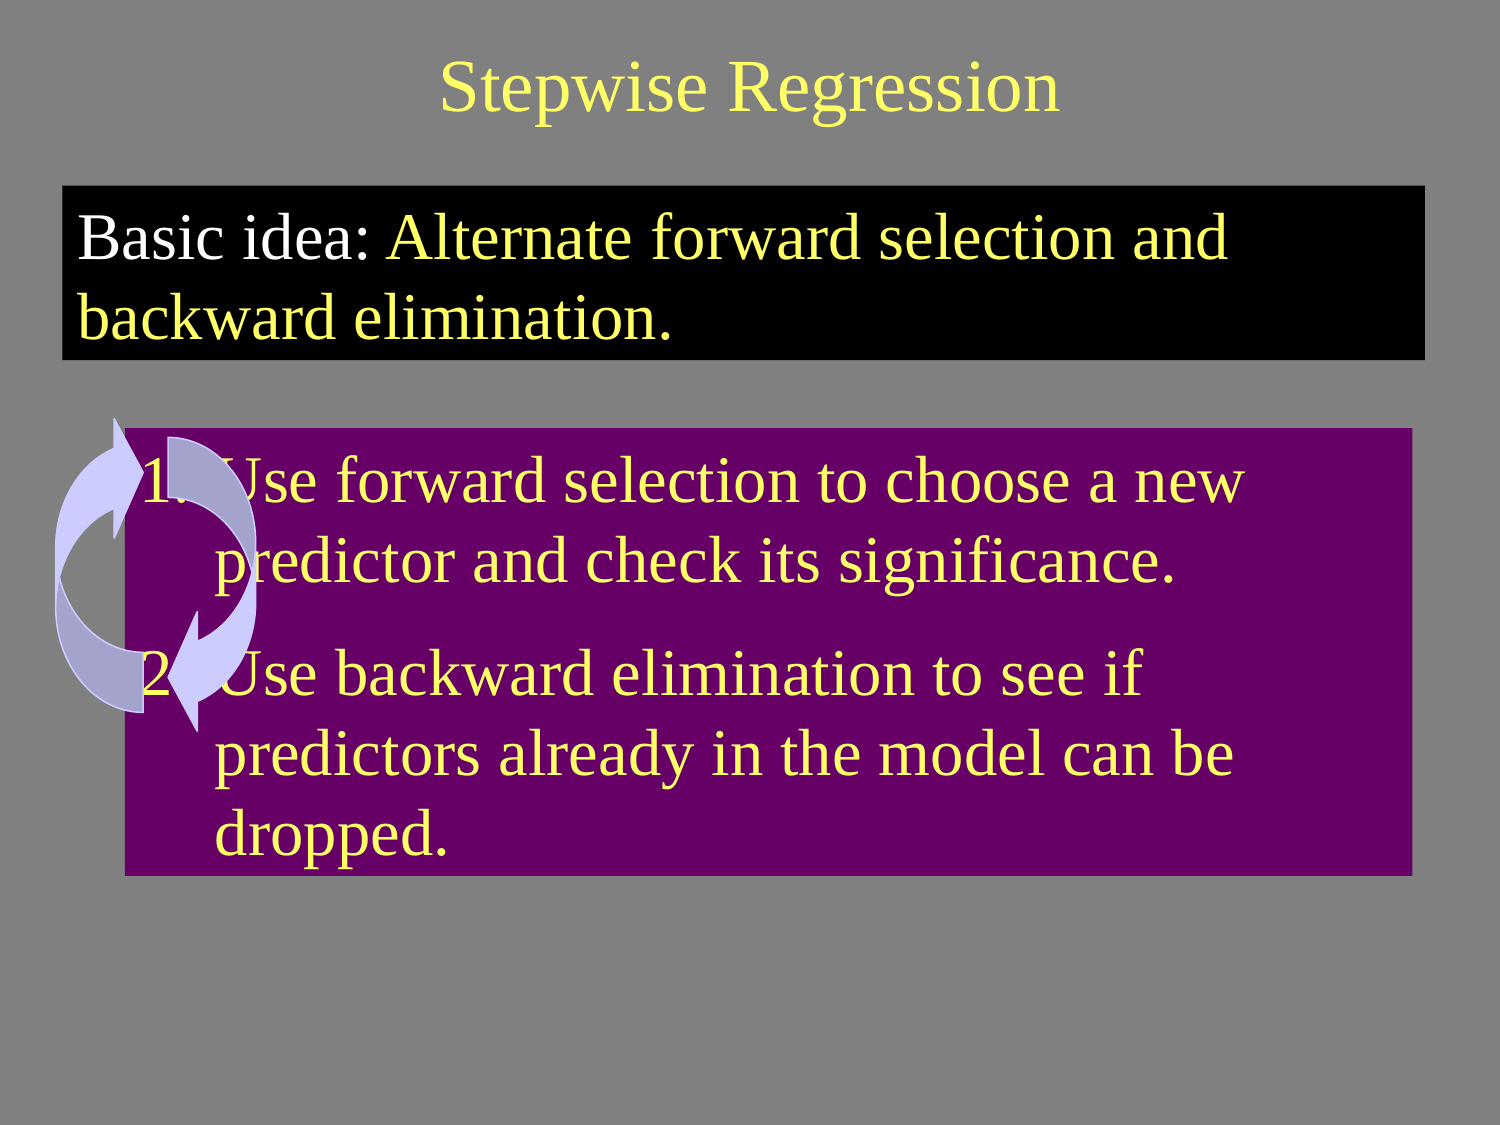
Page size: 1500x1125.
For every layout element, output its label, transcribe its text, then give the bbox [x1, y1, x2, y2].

text_box [55, 418, 144, 713]
text_box Use forward selection to choose a new predictor and check its significance. Use backward elimination to see if predictors already in the model can be dropped. [124, 428, 1413, 876]
text_box Basic idea: Alternate forward selection and backward elimination. [62, 185, 1425, 361]
text_box [168, 437, 256, 732]
title Stepwise Regression [112, 24, 1388, 138]
